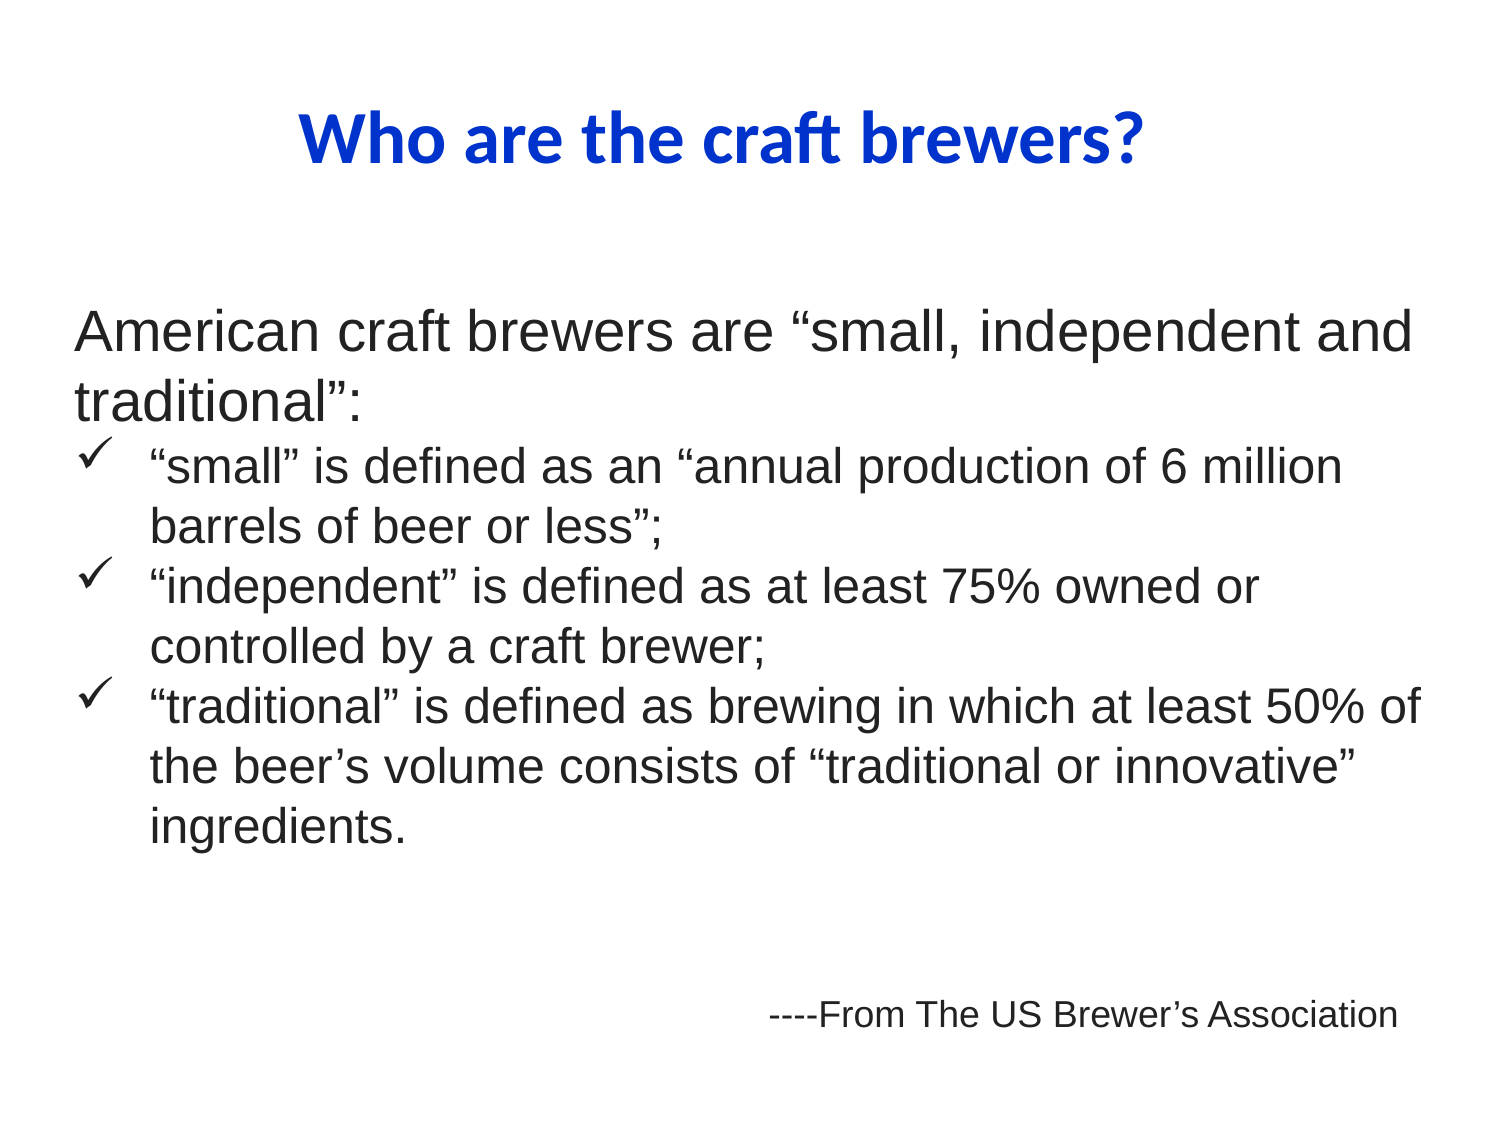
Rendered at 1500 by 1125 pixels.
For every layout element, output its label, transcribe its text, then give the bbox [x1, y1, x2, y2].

text_box American craft brewers are “small, independent and traditional”: “small” is defined as an “annual production of 6 million barrels of beer or less”; “independent” is defined as at least 75% owned or controlled by a craft brewer; “traditional” is defined as brewing in which at least 50% of the beer’s volume consists of “traditional or innovative” ingredients. [59, 286, 1441, 861]
text_box Who are the craft brewers? [283, 81, 1163, 187]
text_box ----From The US Brewer’s Association [753, 982, 1415, 1043]
